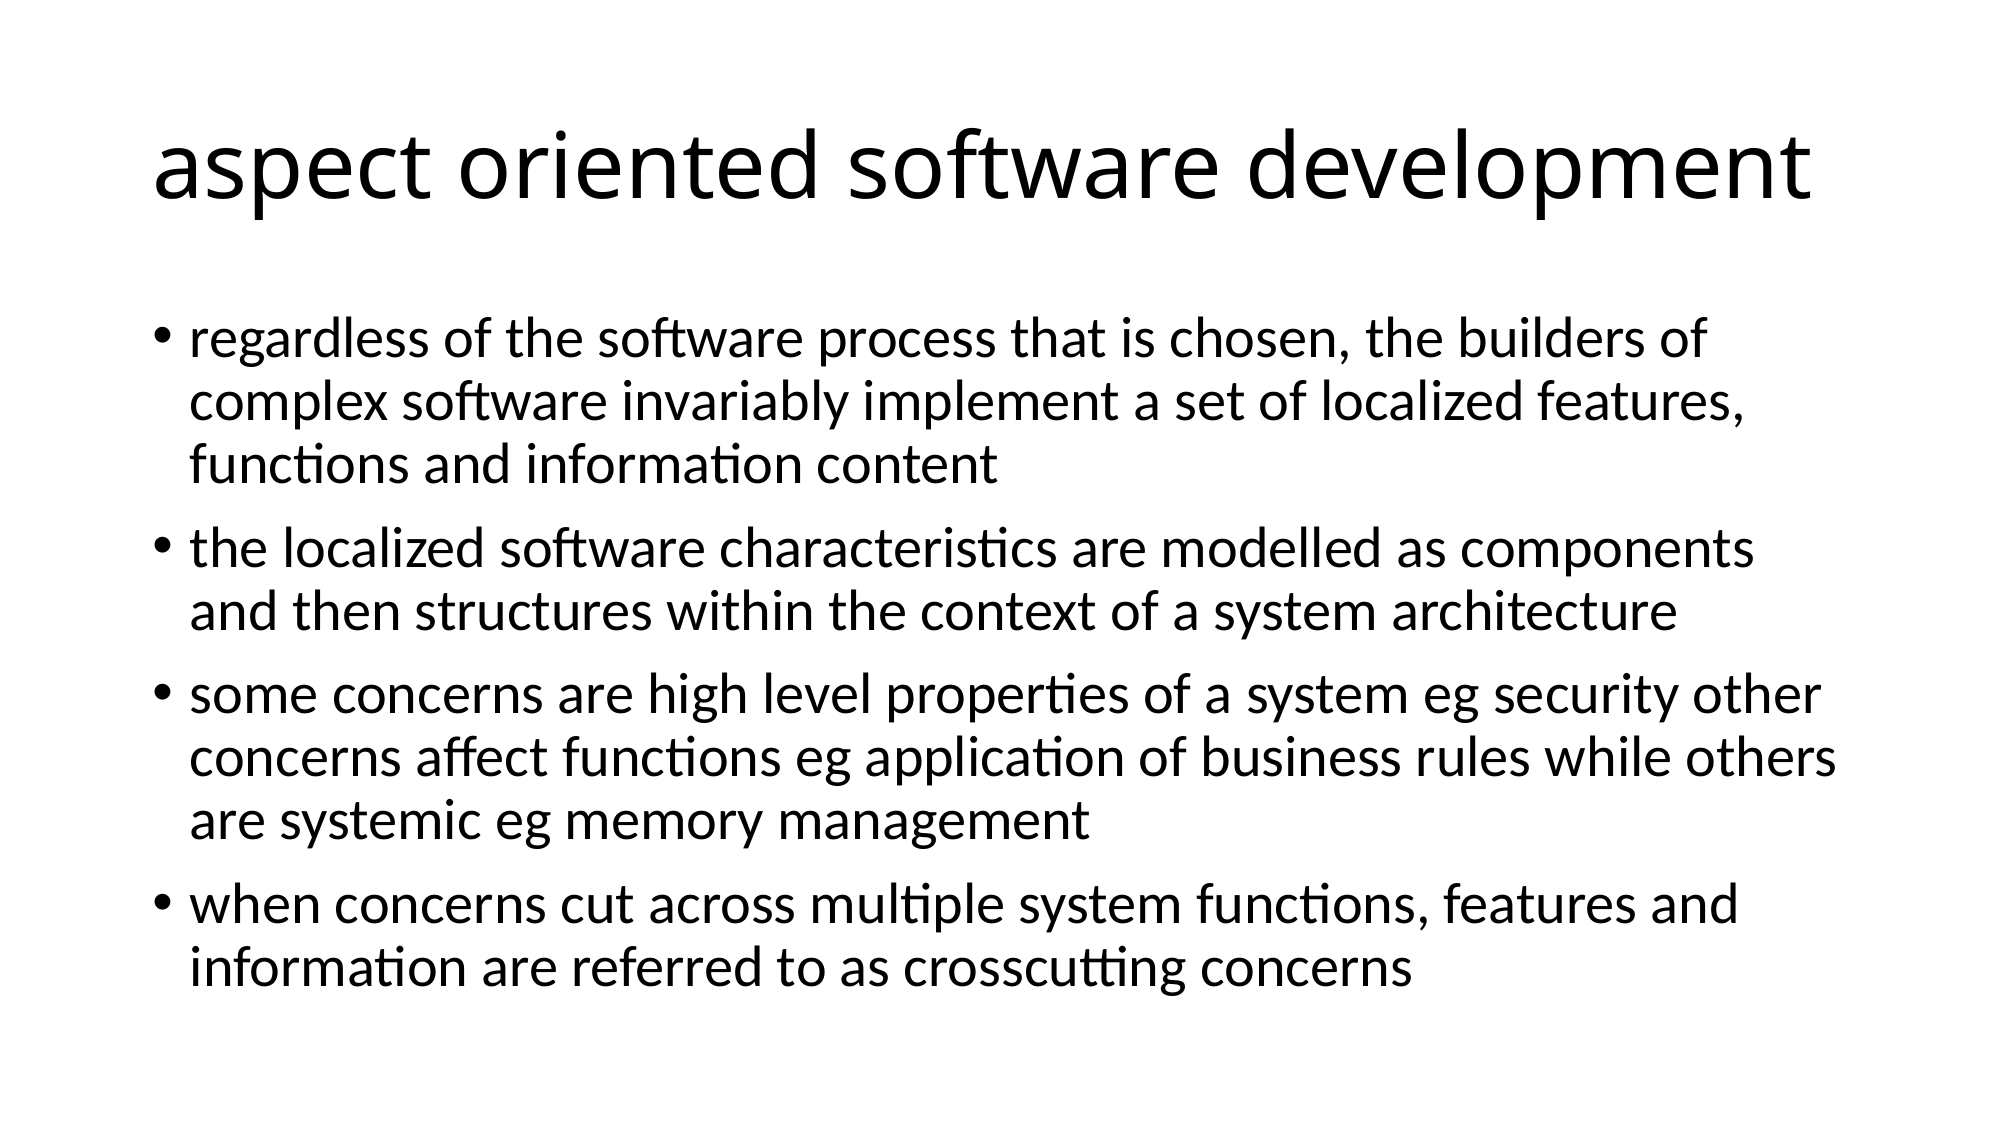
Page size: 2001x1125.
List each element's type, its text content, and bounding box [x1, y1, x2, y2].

title aspect oriented software development [137, 59, 1863, 278]
list regardless of the software process that is chosen, the builders of complex software invariably implement a set of localized features, functions and information content the localized software characteristics are modelled as components and then structures within the context of a system architecture some concerns are high level properties of a system eg security other concerns affect functions eg application of business rules while others are systemic eg memory management when concerns cut across multiple system functions, features and information are referred to as crosscutting concerns [137, 299, 1863, 1014]
